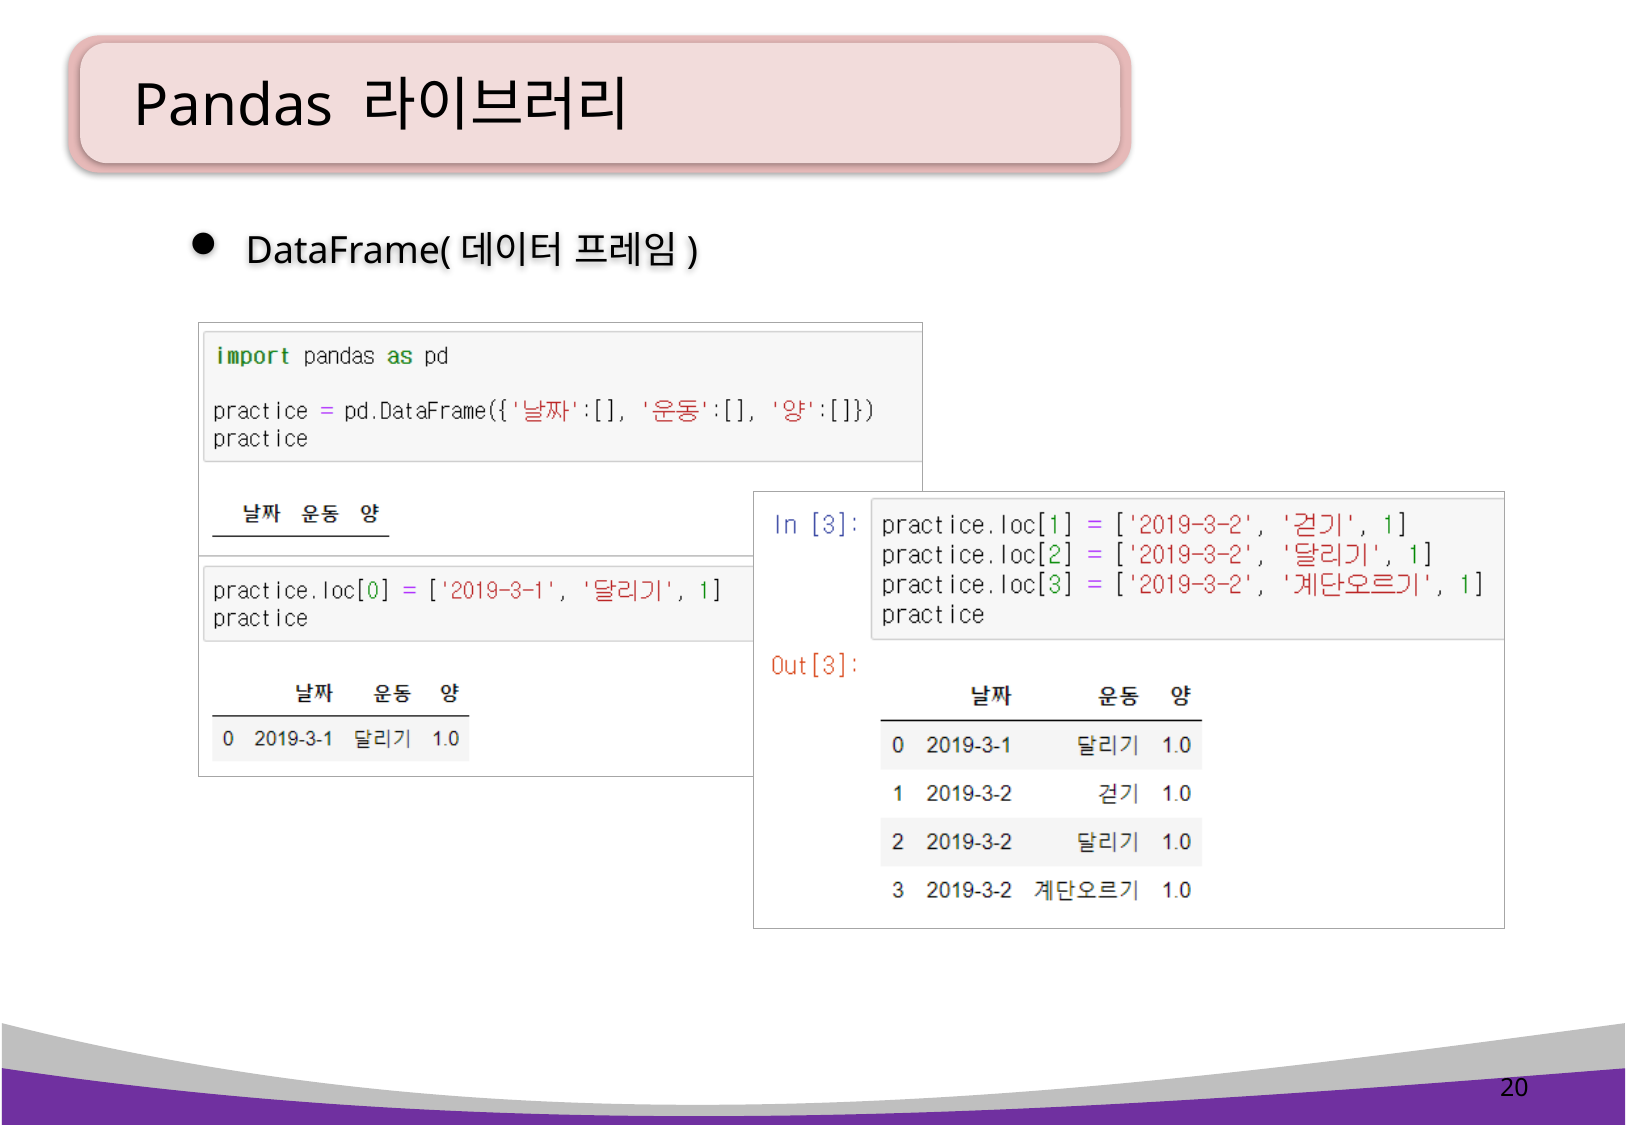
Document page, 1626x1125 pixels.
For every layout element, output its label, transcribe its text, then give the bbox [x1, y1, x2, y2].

title Pandas 라이브러리 [103, 32, 1121, 173]
slide_number 20 [1452, 1058, 1544, 1119]
text_box DataFrame(데이터 프레임) [174, 196, 825, 279]
picture [197, 322, 1505, 929]
